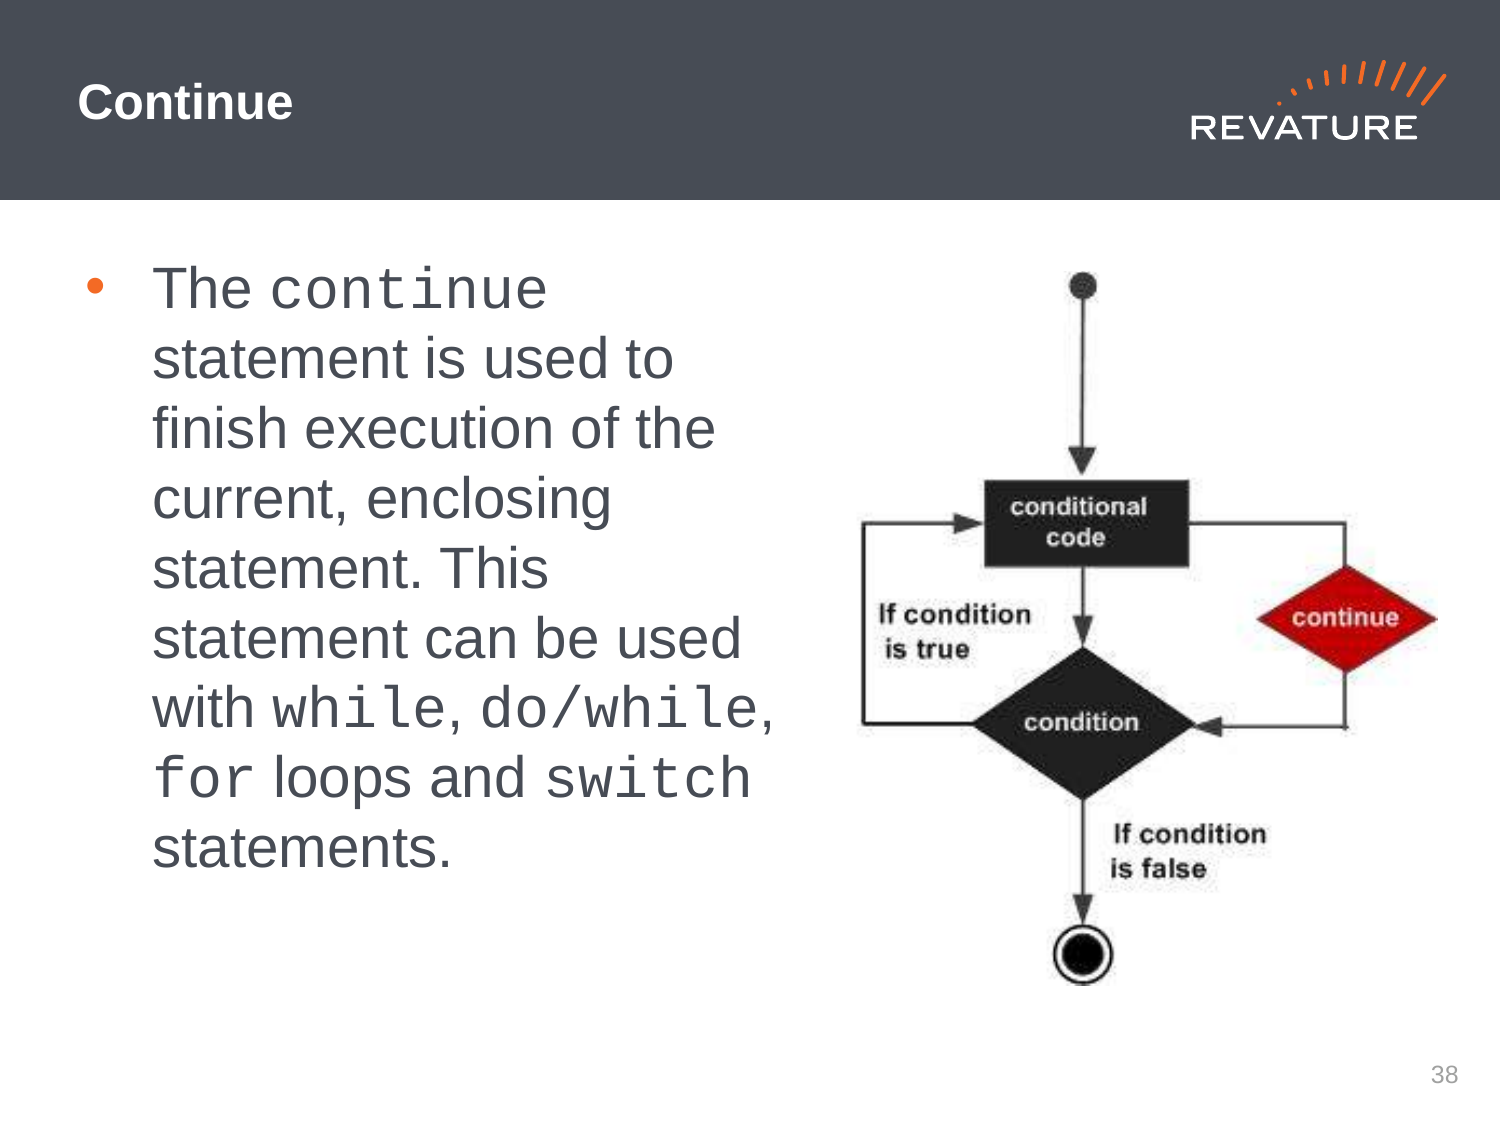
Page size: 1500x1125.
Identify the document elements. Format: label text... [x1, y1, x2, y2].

slide_number 37 [1332, 1043, 1474, 1104]
title Continue [62, 0, 1084, 200]
picture [823, 271, 1438, 986]
list The continue statement is used to finish execution of the current, enclosing statement. This statement can be used with while, do/while, for loops and switch statements. [62, 243, 809, 986]
